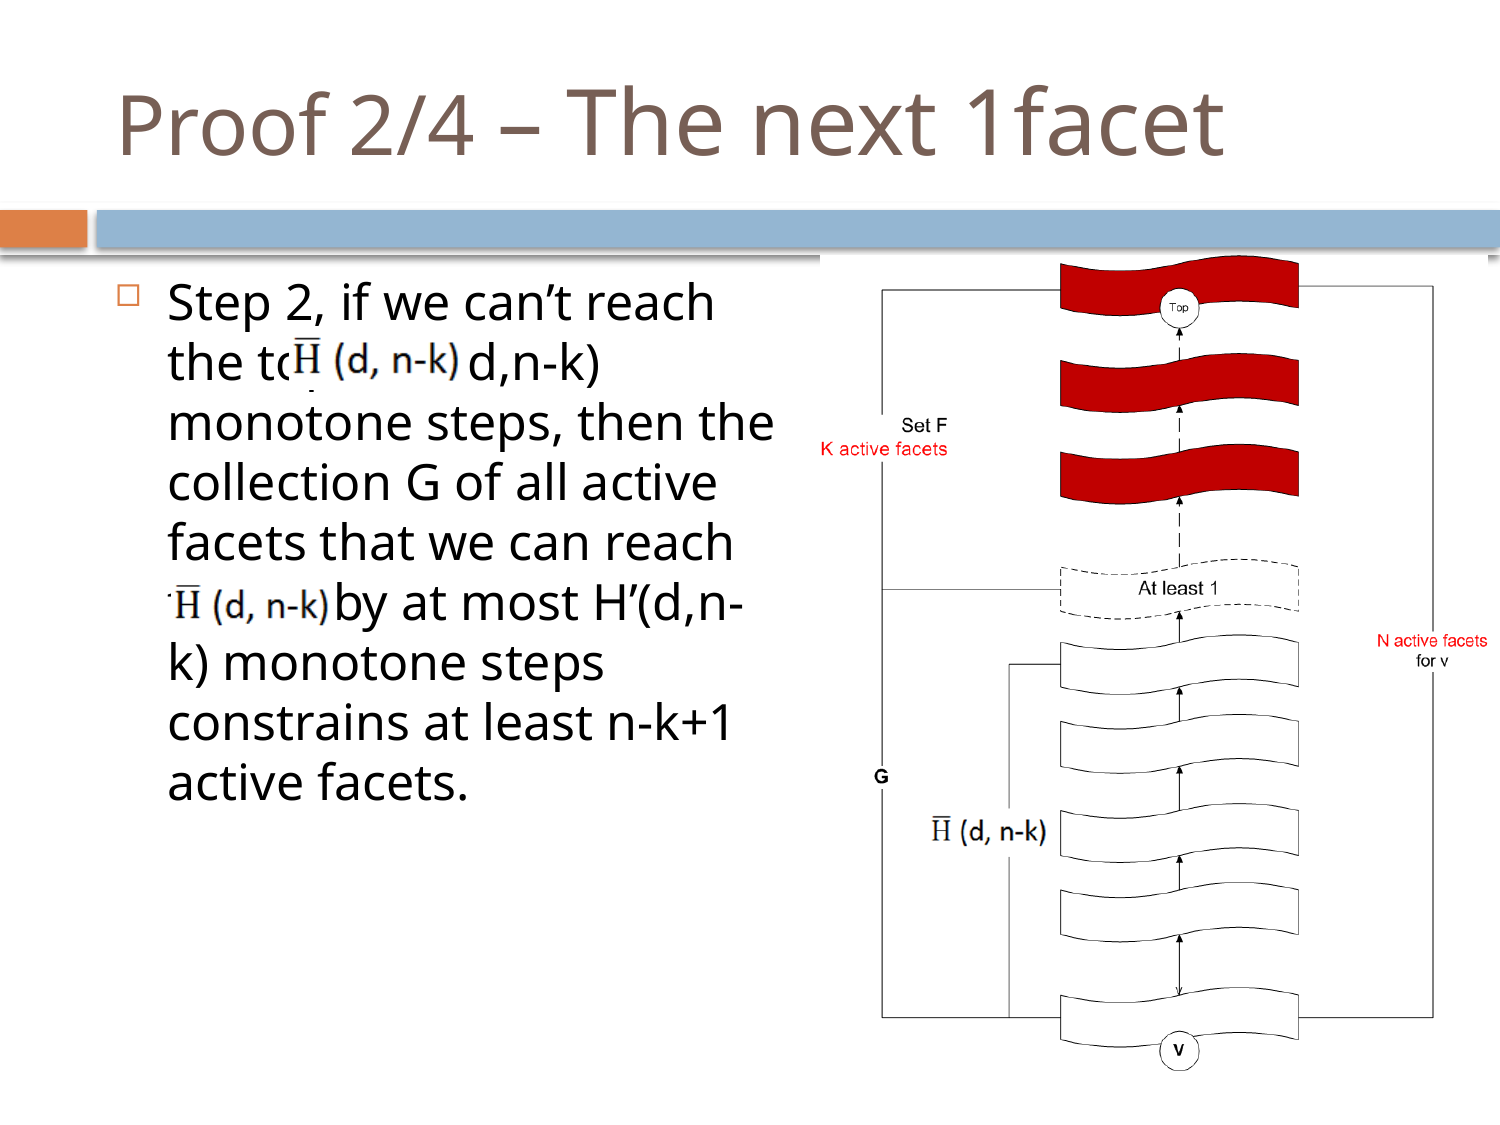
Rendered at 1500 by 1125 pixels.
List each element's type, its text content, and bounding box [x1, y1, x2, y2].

picture [170, 573, 336, 634]
list Step 2, if we can’t reach the top in H’(d,n-k) monotone steps, then the collection G of all active facets that we can reach from v by at most H’(d,n-k) monotone steps constrains at least n-k+1 active facets. [100, 262, 798, 1000]
picture [820, 254, 1488, 1071]
picture [288, 325, 467, 391]
title Proof 2/4 – The next 1facet [100, 37, 1438, 200]
